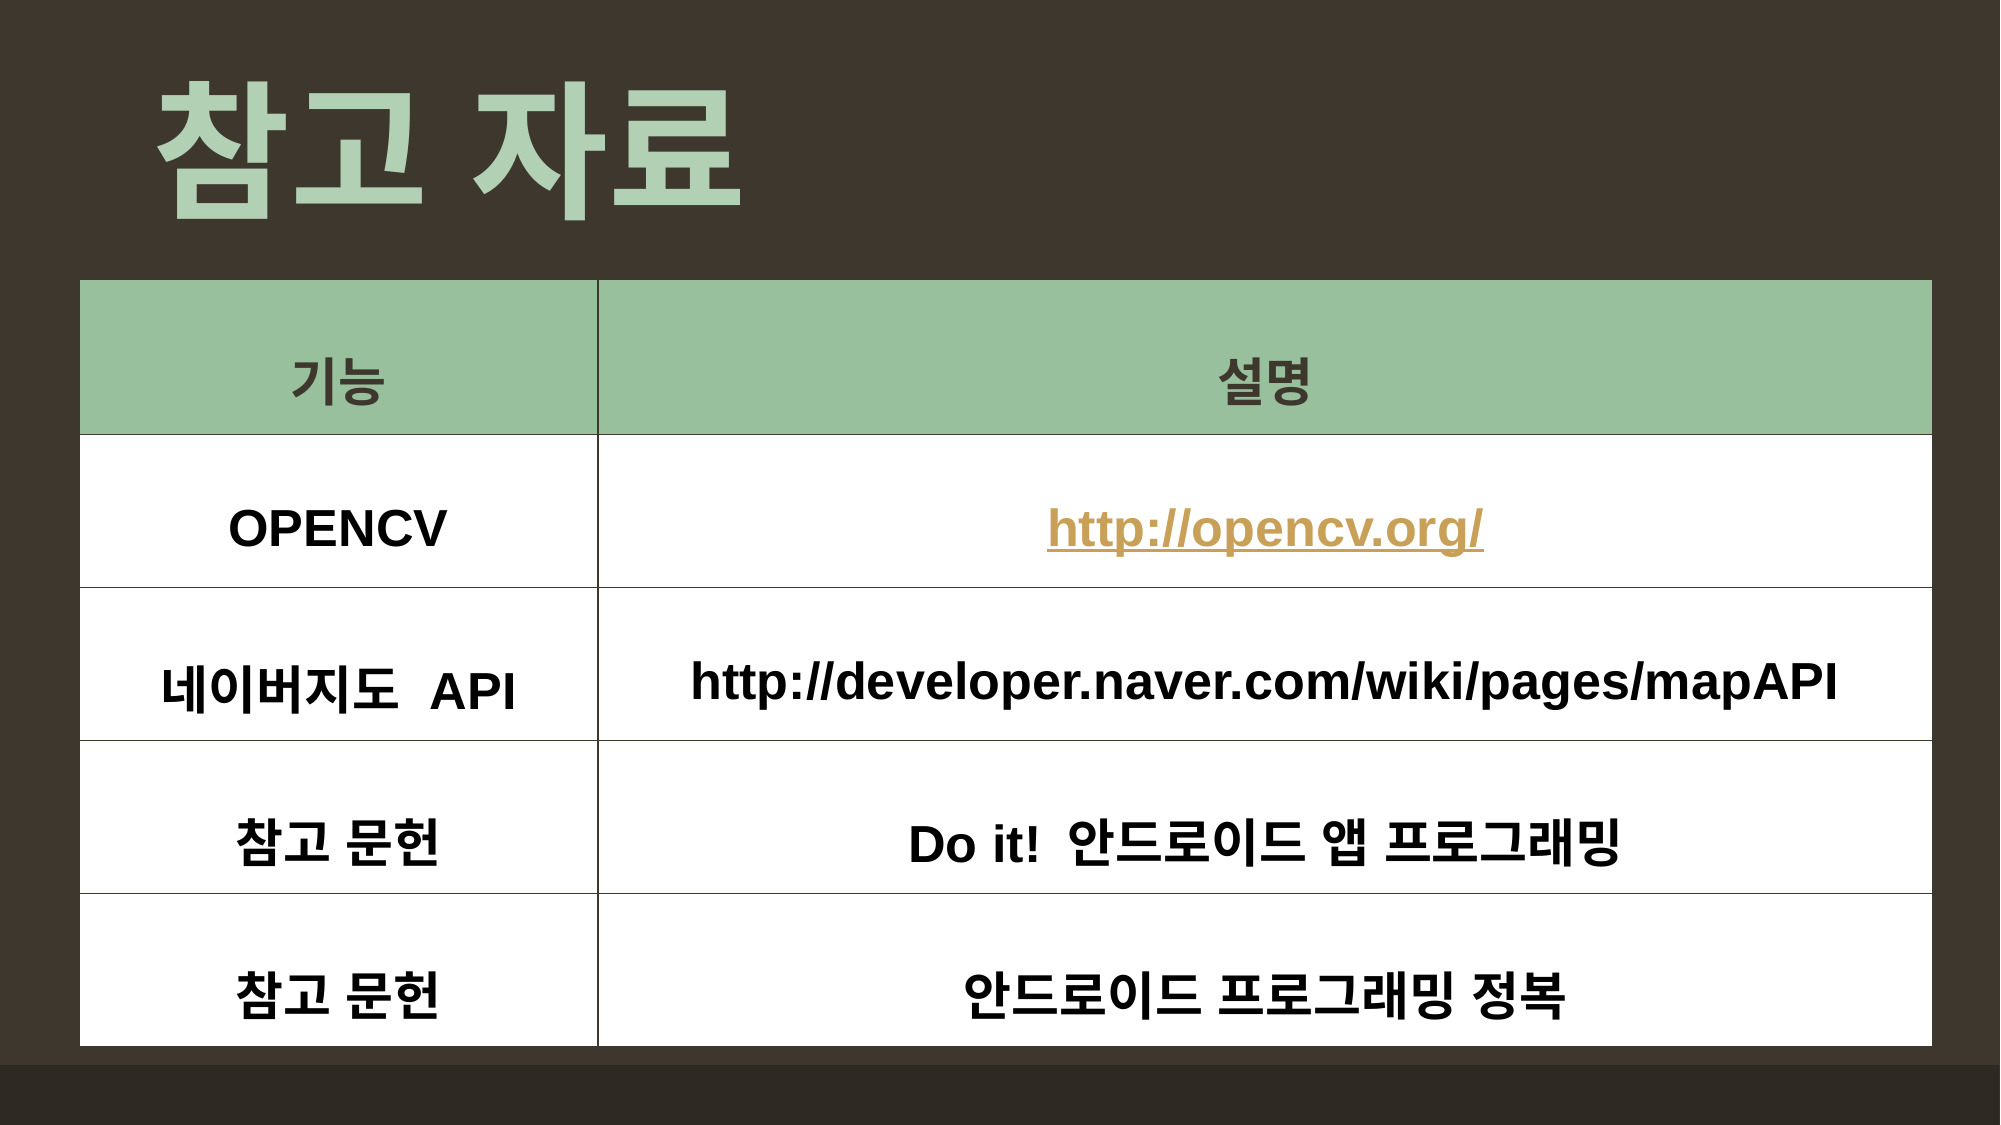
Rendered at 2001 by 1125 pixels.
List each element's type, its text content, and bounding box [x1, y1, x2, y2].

table_cell 참고 문헌 [80, 741, 597, 893]
title 참고 자료 [137, 59, 1863, 248]
table_cell Do it! 안드로이드 앱 프로그래밍 [599, 741, 1932, 893]
table_header 기능 [80, 280, 597, 434]
table_cell 네이버지도 API [80, 588, 597, 740]
table_cell http://opencv.org/ [599, 435, 1932, 587]
table_cell 안드로이드 프로그래밍 정복 [599, 894, 1932, 1046]
table_cell 참고 문헌 [80, 894, 597, 1046]
table_header 설명 [599, 280, 1932, 434]
table_cell http://developer.naver.com/wiki/pages/mapAPI [599, 588, 1932, 740]
table_cell OPENCV [80, 435, 597, 587]
